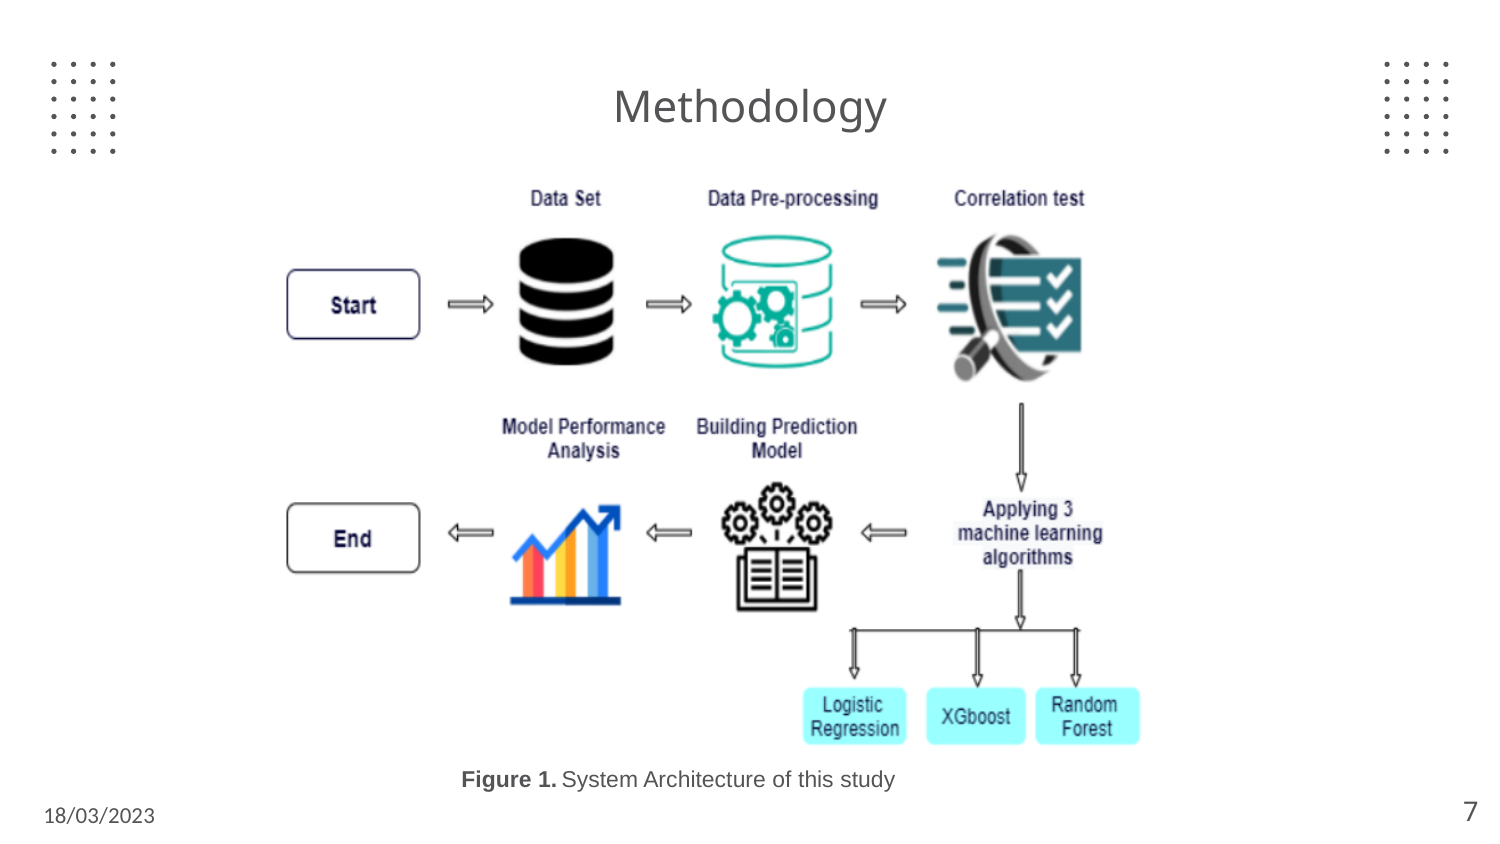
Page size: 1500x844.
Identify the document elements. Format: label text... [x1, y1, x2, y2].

text_box Figure 1. System Architecture of this study [446, 758, 939, 835]
slide_number ‹#› [1403, 779, 1494, 844]
title Methodology [118, 60, 1382, 155]
picture [267, 170, 1145, 751]
